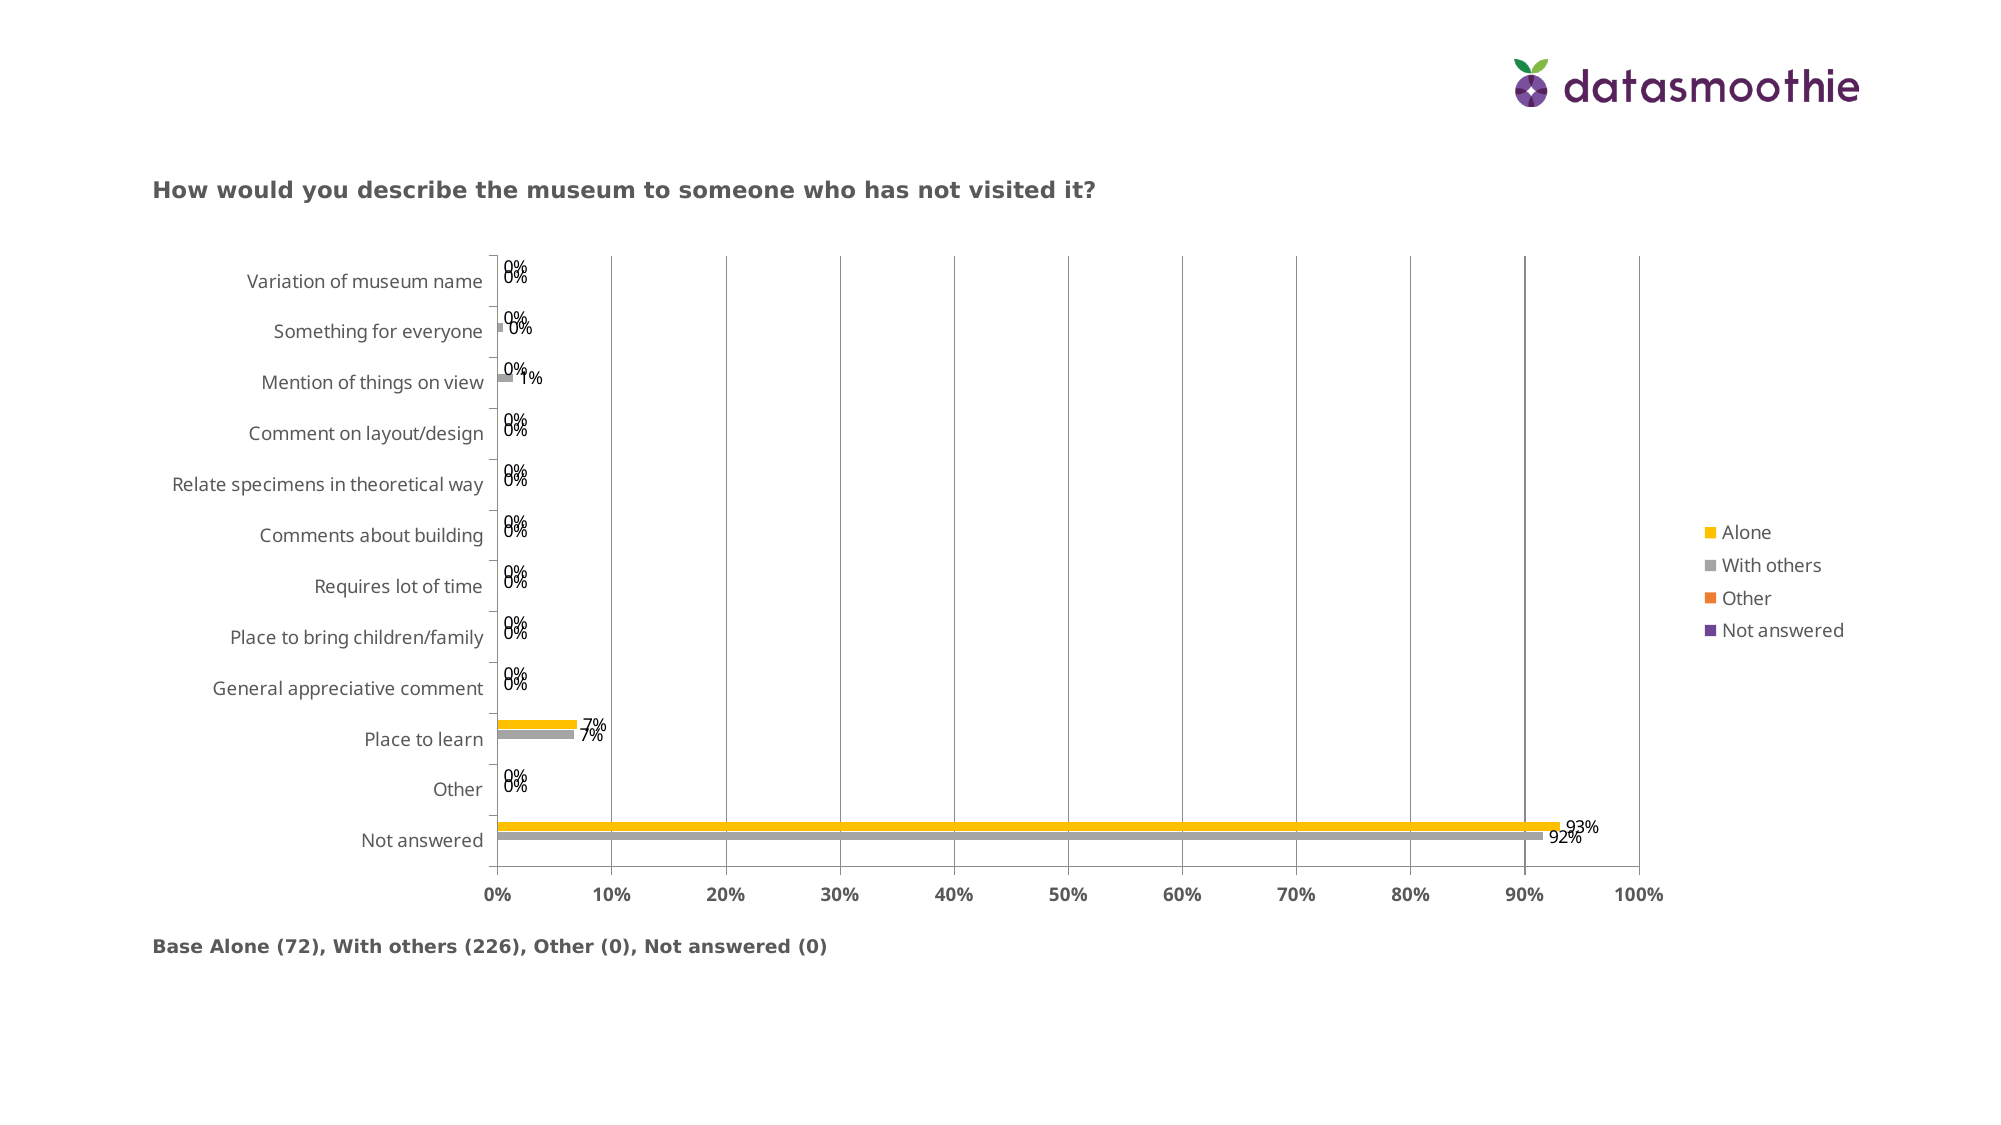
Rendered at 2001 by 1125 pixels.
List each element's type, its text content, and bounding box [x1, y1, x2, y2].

chart [137, 242, 1863, 922]
text_box How would you describe the museum to someone who has not visited it? [137, 168, 1863, 242]
picture [1514, 59, 1863, 107]
text_box Base Alone (72), With others (226), Other (0), Not answered (0) [137, 927, 1863, 993]
